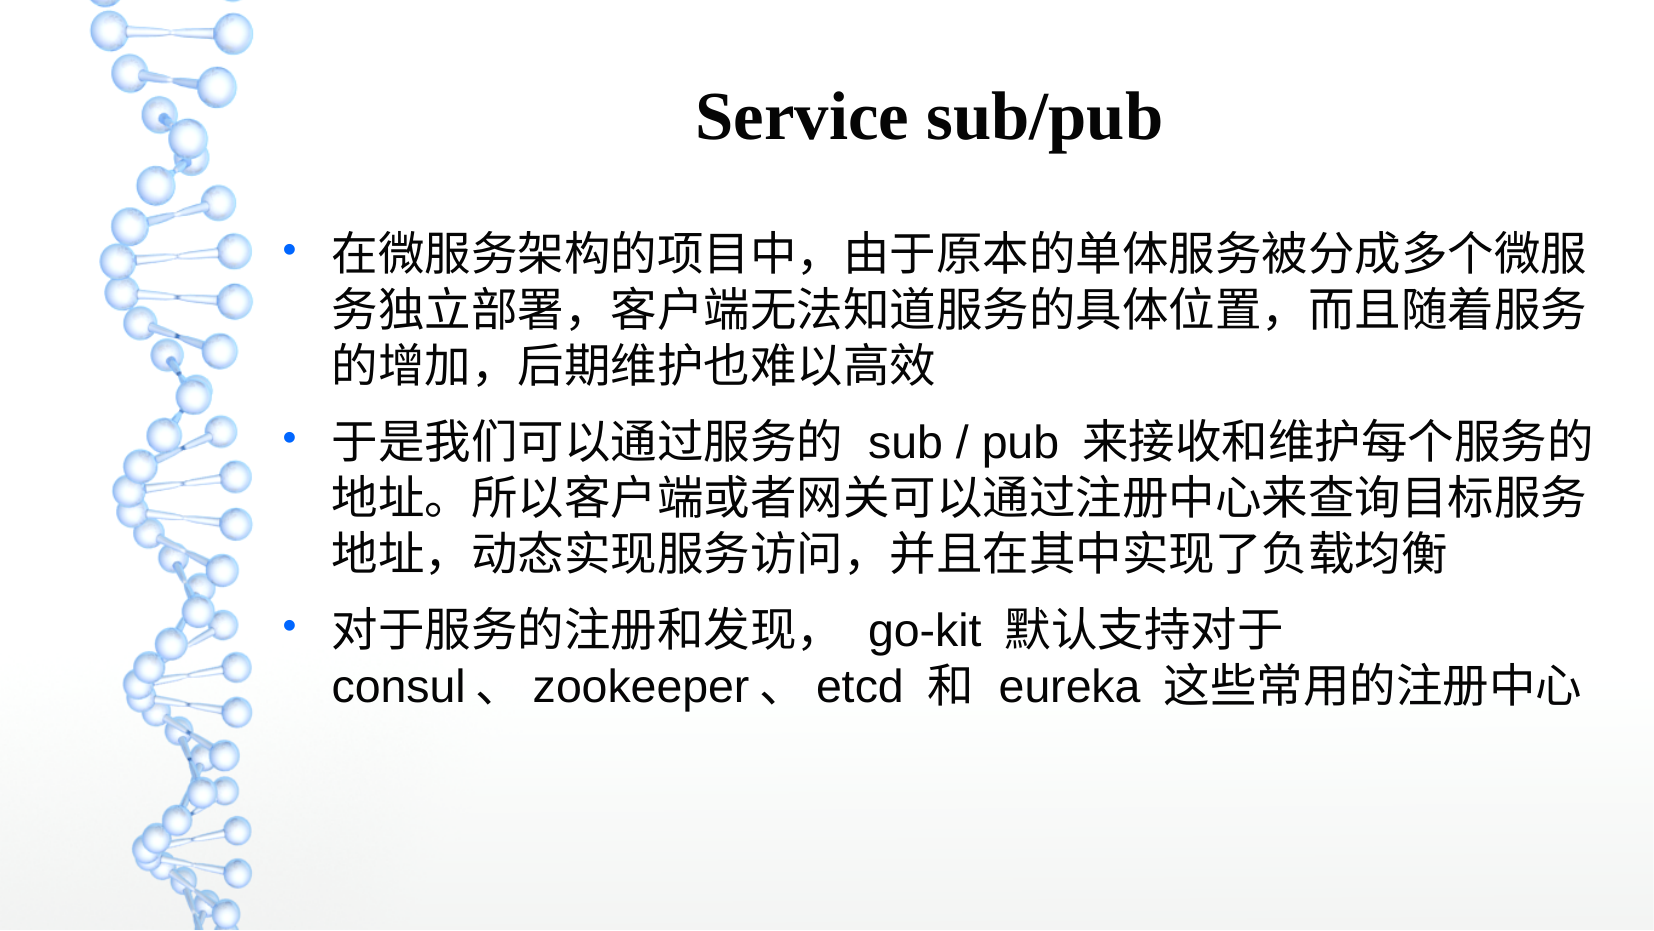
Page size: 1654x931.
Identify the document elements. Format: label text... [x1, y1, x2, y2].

text_box 在微服务架构的项目中，由于原本的单体服务被分成多个微服务独立部署，客户端无法知道服务的具体位置，而且随着服务的增加，后期维护也难以高效 于是我们可以通过服务的 sub / pub 来接收和维护每个服务的地址。所以客户端或者网关可以通过注册中心来查询目标服务地址，动态实现服务访问，并且在其中实现了负载均衡 对于服务的注册和发现， go-kit 默认支持对于 consul、zookeeper、etcd 和 eureka 这些常用的注册中心 [265, 224, 1595, 764]
text_box Service sub/pub [265, 35, 1595, 189]
picture [0, 0, 1654, 930]
